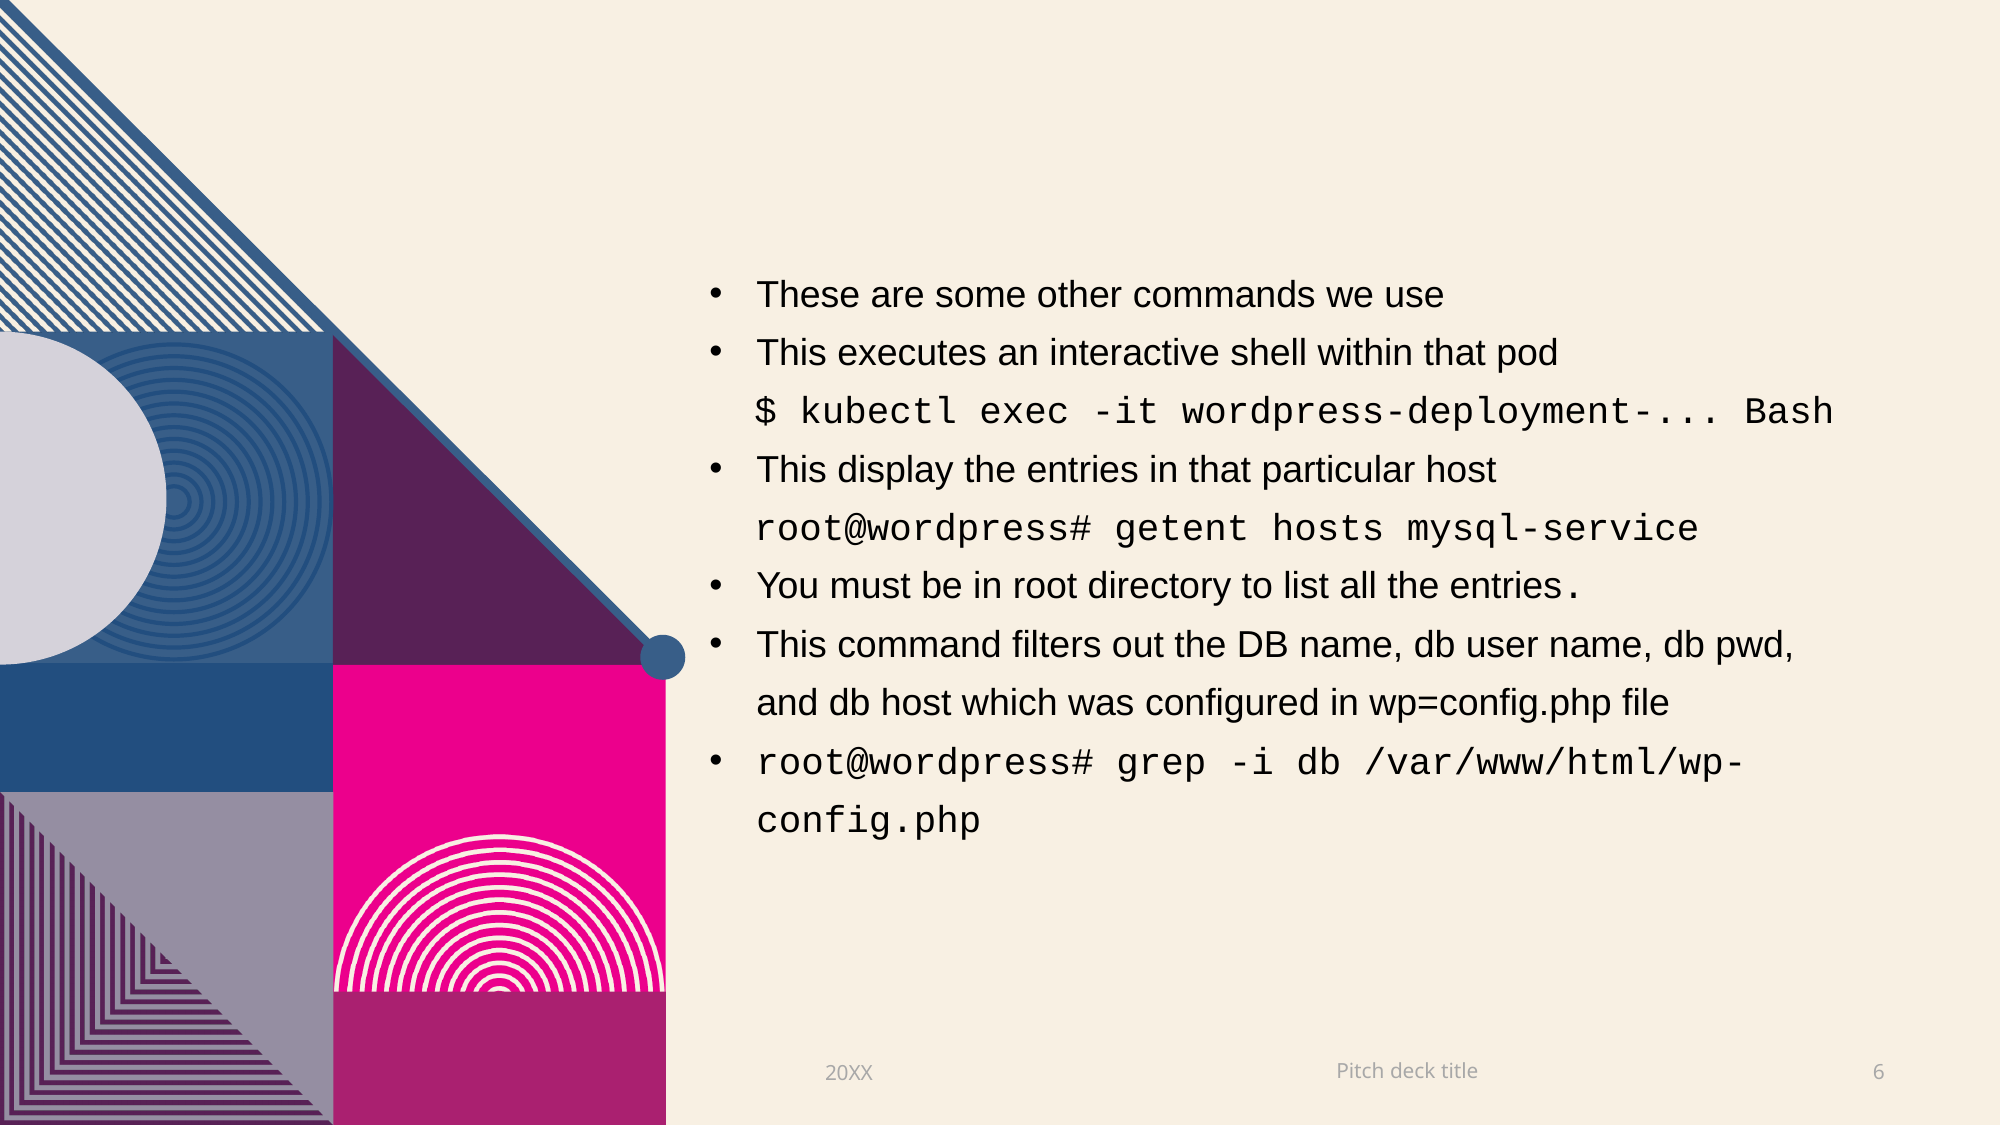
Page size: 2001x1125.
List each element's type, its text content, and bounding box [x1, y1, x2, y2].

slide_number 6 [1824, 1042, 1900, 1103]
picture [0, 792, 333, 1125]
footer Pitch deck title [1219, 1041, 1595, 1102]
picture [334, 834, 665, 991]
picture [10, 0, 332, 321]
slide_number 20XX [810, 1042, 990, 1103]
picture [0, 4, 330, 333]
list These are some other commands we use This executes an interactive shell within that pod $ kubectl exec -it wordpress-deployment-... Bash This display the entries in that particular host root@wordpress# getent hosts mysql-service You must be in root directory to list all the entries. This command filters out the DB name, db user name, db pwd, and db host which was configured in wp=config.php file root@wordpress# grep -i db /var/www/html/wp-config.php [694, 248, 1860, 980]
